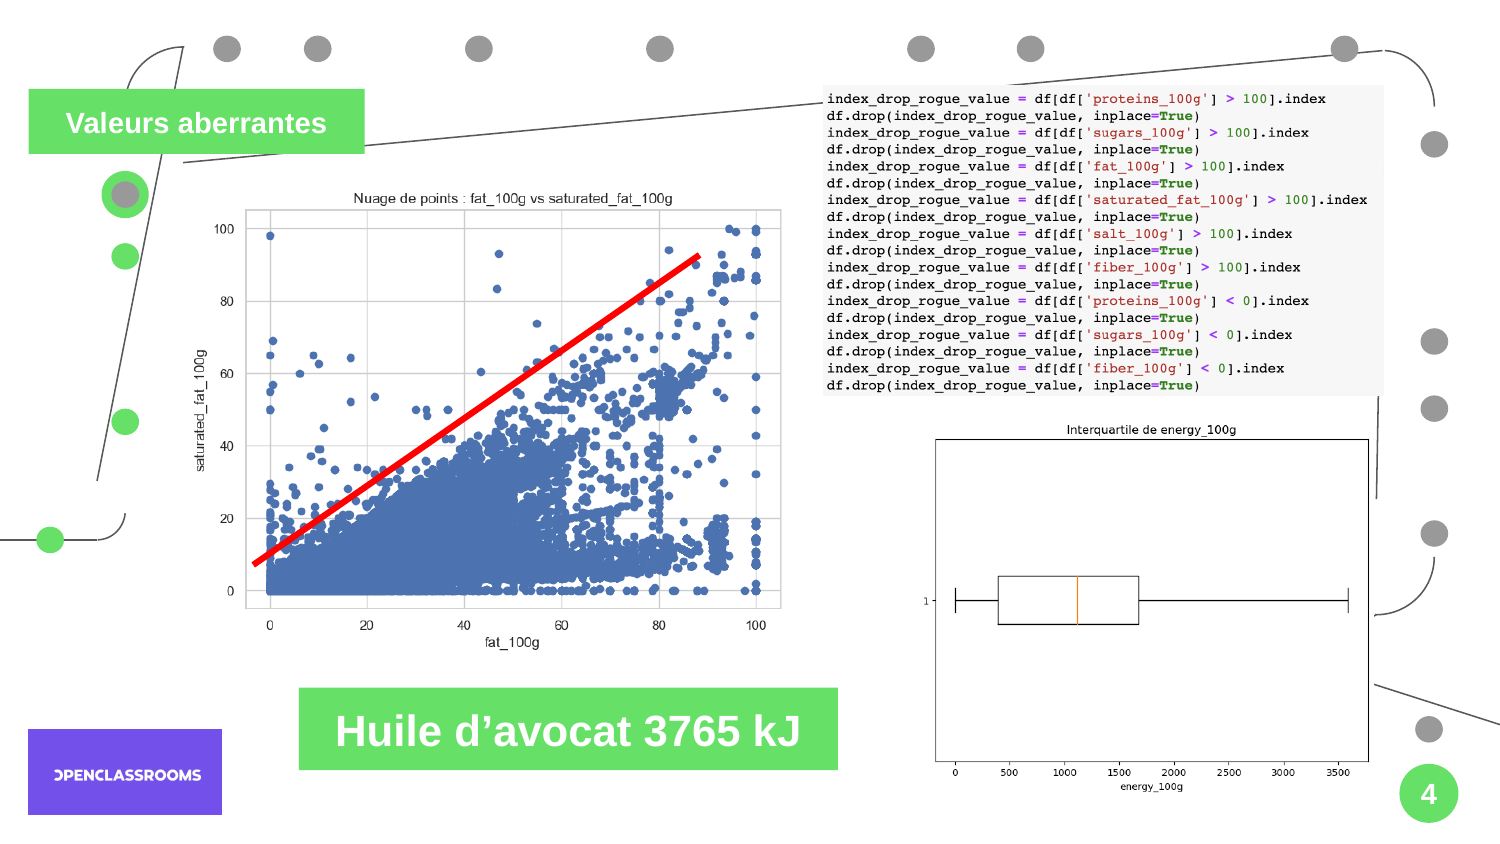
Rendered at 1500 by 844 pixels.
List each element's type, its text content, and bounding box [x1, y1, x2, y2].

picture [28, 728, 223, 815]
text_box [1438, 520, 1449, 547]
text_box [184, 46, 1386, 51]
text_box [1438, 328, 1449, 355]
text_box [907, 35, 935, 45]
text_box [252, 254, 700, 566]
text_box Huile d’avocat 3765 kJ [298, 687, 838, 771]
text_box [1438, 395, 1449, 422]
text_box [129, 409, 140, 435]
text_box Valeurs aberrantes [28, 88, 365, 154]
text_box [127, 46, 184, 88]
picture [823, 84, 1384, 396]
picture [914, 418, 1374, 799]
text_box [213, 35, 241, 45]
text_box [101, 171, 120, 218]
text_box [1420, 132, 1429, 157]
text_box [1017, 35, 1044, 45]
text_box [129, 243, 140, 270]
text_box 4 [1384, 749, 1474, 838]
text_box [111, 244, 120, 269]
text_box [36, 526, 64, 539]
text_box [1378, 556, 1435, 615]
picture [184, 183, 788, 659]
text_box [1420, 521, 1429, 546]
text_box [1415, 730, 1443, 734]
text_box [465, 35, 493, 45]
text_box [304, 35, 331, 45]
text_box [1420, 329, 1429, 354]
text_box [129, 181, 140, 208]
text_box [129, 171, 149, 218]
text_box [97, 510, 125, 540]
text_box [646, 35, 674, 45]
text_box [1418, 738, 1440, 743]
text_box [1438, 131, 1449, 158]
text_box [1420, 396, 1429, 421]
text_box [1383, 50, 1435, 107]
text_box [1331, 35, 1358, 45]
text_box [1415, 716, 1443, 727]
text_box [111, 409, 120, 434]
text_box [39, 548, 62, 554]
text_box [111, 182, 120, 207]
